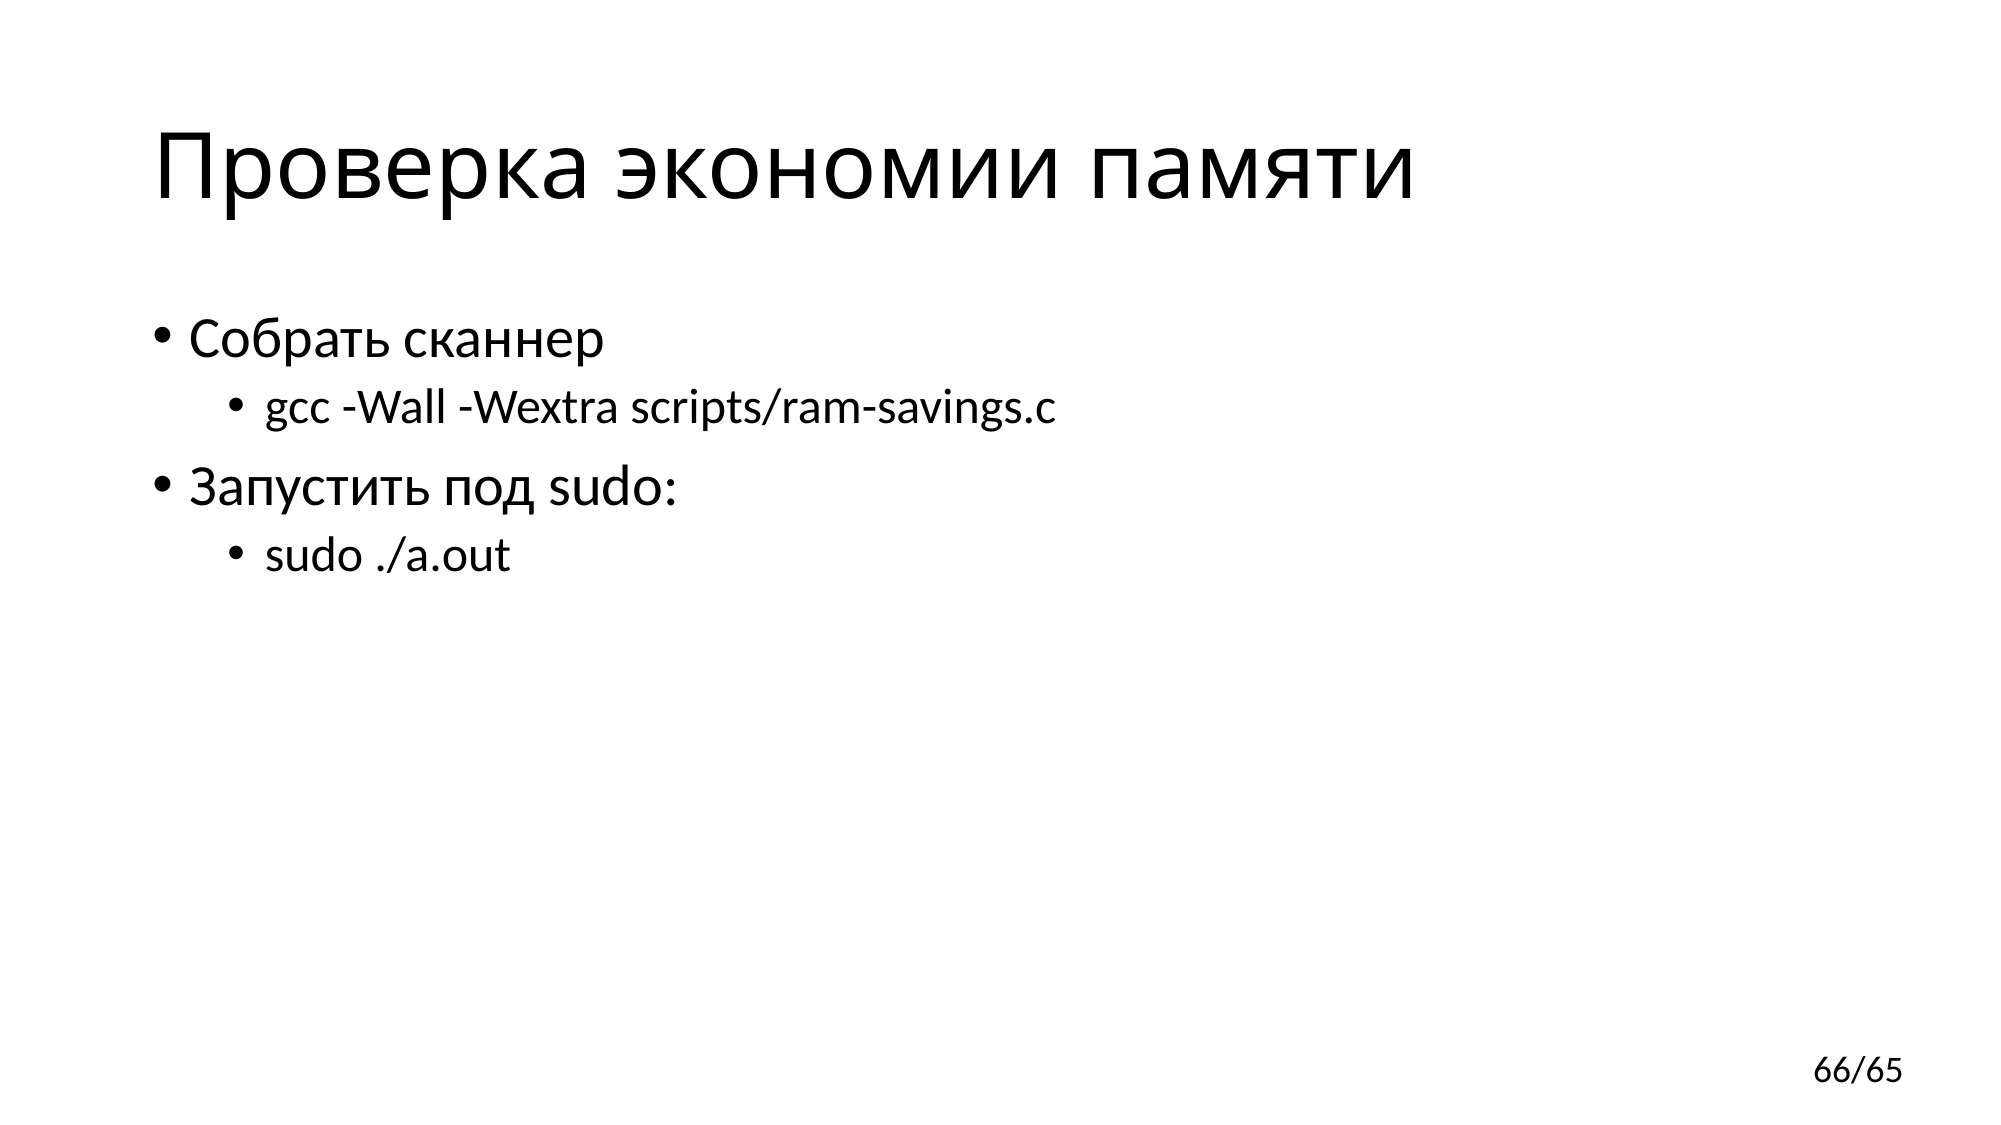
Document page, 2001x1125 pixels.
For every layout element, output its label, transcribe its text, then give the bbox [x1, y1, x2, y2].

title Проверка экономии памяти [137, 59, 1863, 278]
list Собрать сканнер gcc -Wall -Wextra scripts/ram-savings.c Запустить под sudo: sudo ./a.out [137, 299, 1863, 1014]
